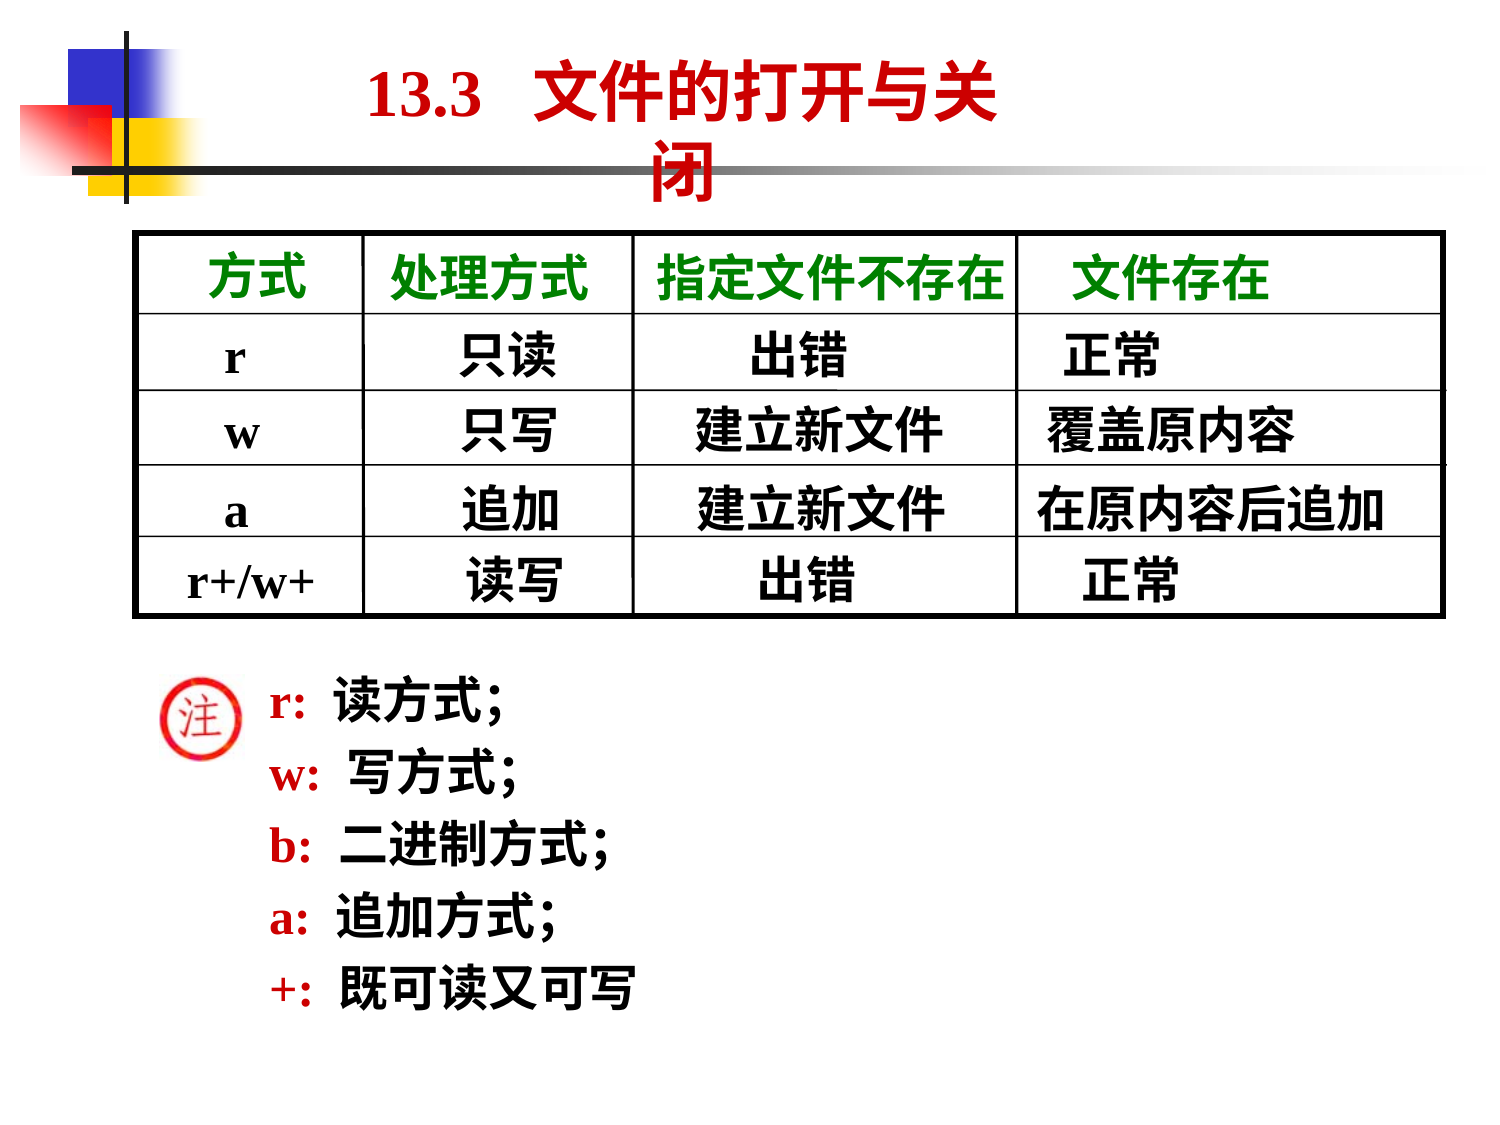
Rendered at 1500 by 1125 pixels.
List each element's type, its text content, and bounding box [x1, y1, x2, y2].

title 13.3 文件的打开与关闭 [324, 42, 1041, 230]
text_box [159, 649, 649, 1024]
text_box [135, 231, 1447, 617]
